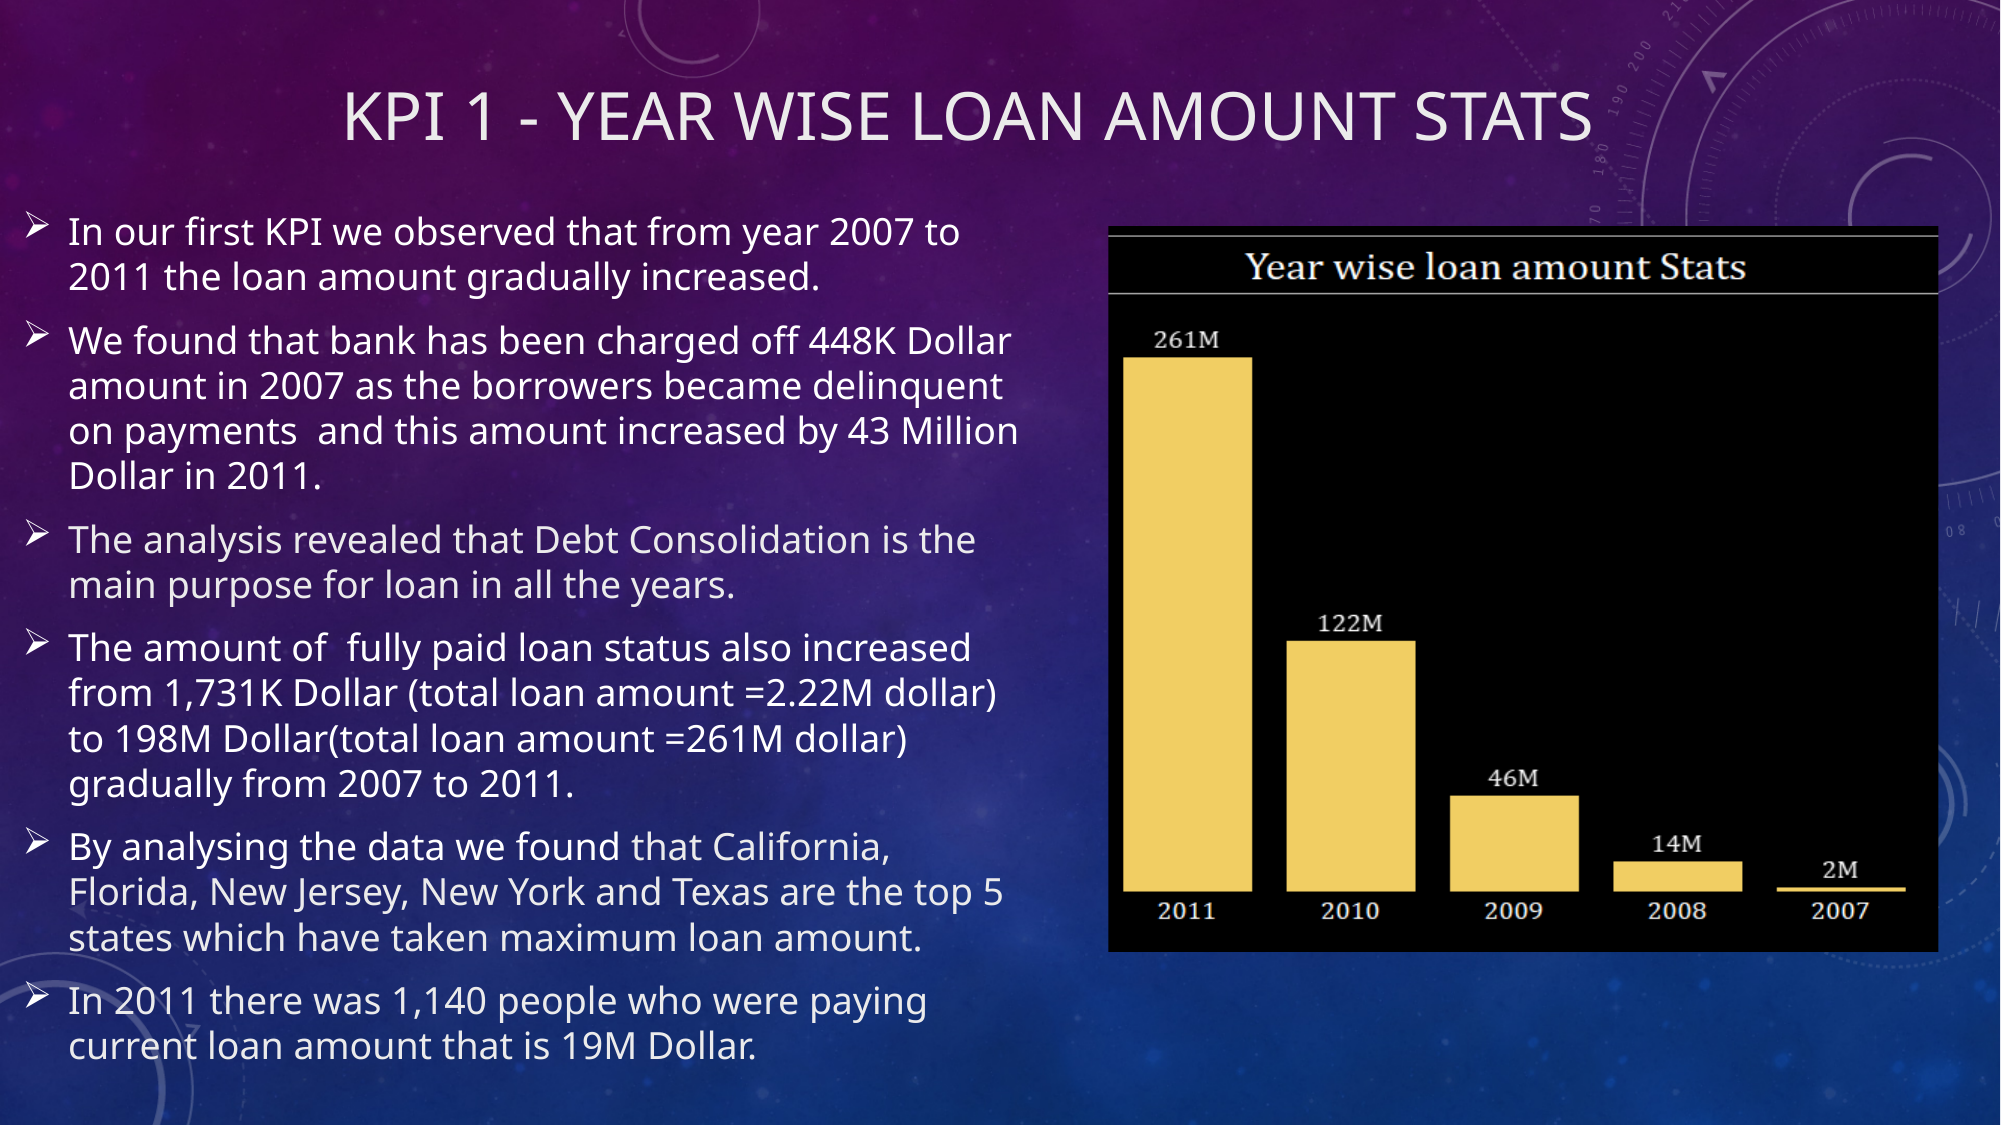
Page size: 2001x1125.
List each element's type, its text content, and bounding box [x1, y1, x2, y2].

list In our first KPI we observed that from year 2007 to 2011 the loan amount gradually increased. We found that bank has been charged off 448K Dollar amount in 2007 as the borrowers became delinquent on payments and this amount increased by 43 Million Dollar in 2011. The analysis revealed that Debt Consolidation is the main purpose for loan in all the years. The amount of fully paid loan status also increased from 1,731K Dollar (total loan amount =2.22M dollar) to 198M Dollar(total loan amount =261M dollar) gradually from 2007 to 2011. By analysing the data we found that California, Florida, New Jersey, New York and Texas are the top 5 states which have taken maximum loan amount. In 2011 there was 1,140 people who were paying current loan amount that is 19M Dollar. [7, 200, 1040, 1075]
picture [0, 0, 2001, 1125]
title KPI 1 - Year wise loan amount Stats [137, 76, 1800, 152]
text_box [112, 51, 1775, 127]
